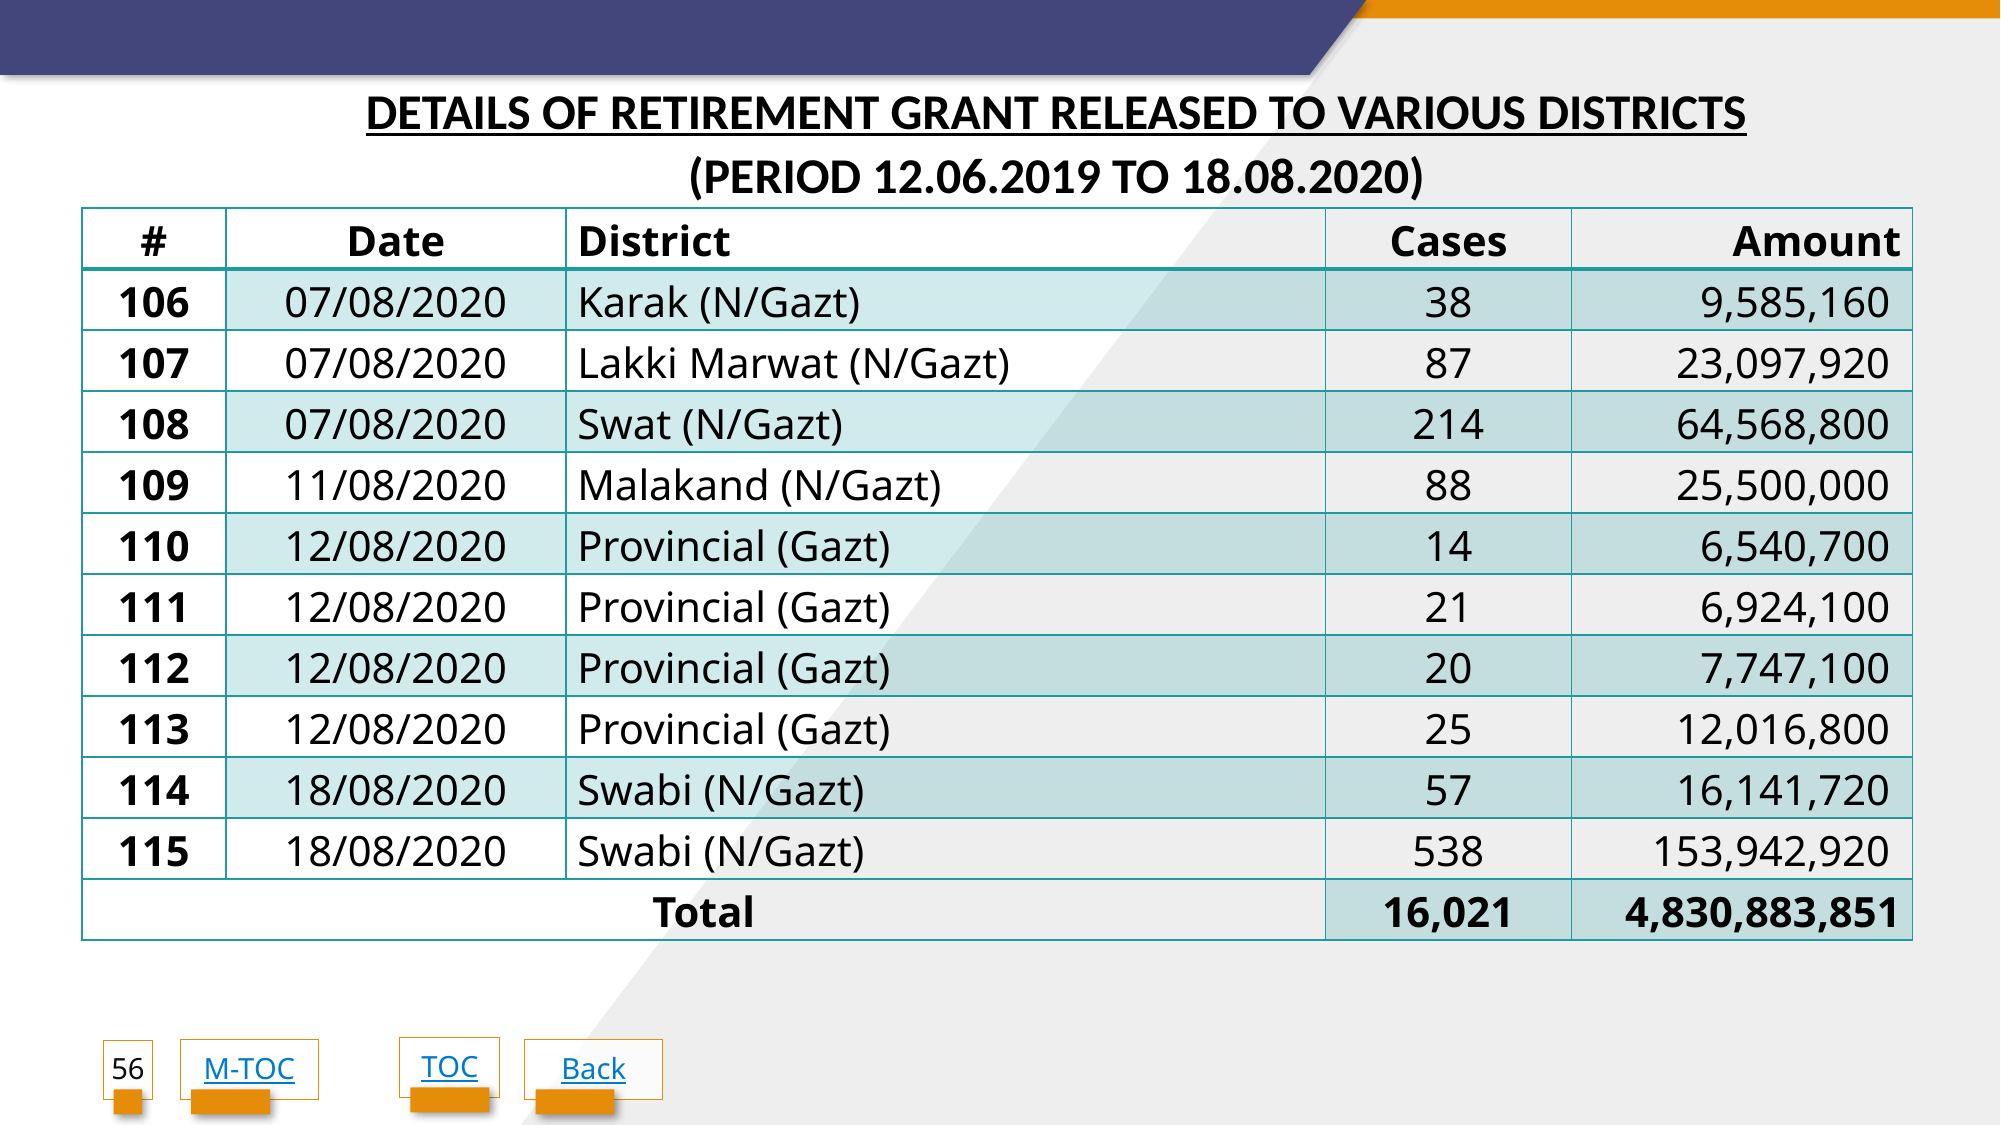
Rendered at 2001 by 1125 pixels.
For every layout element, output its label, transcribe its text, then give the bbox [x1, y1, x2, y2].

table_cell 11/08/2020 [227, 453, 565, 512]
table_cell 14 [1326, 514, 1571, 573]
table_cell 113 [83, 697, 225, 756]
table_cell 7,747,100 [1572, 636, 1912, 695]
slide_number 56 [103, 1040, 153, 1100]
text_box TOC [399, 1037, 500, 1098]
table_cell 07/08/2020 [227, 392, 565, 451]
table_cell Lakki Marwat (N/Gazt) [567, 331, 1325, 390]
text_box [113, 1089, 143, 1115]
table_header Amount [1572, 209, 1912, 267]
table_cell Swat (N/Gazt) [567, 392, 1325, 451]
table_header Date [227, 209, 565, 267]
table_cell 107 [83, 331, 225, 390]
table_cell 12/08/2020 [227, 636, 565, 695]
table_cell Swabi (N/Gazt) [567, 758, 1325, 817]
table_cell Swabi (N/Gazt) [567, 819, 1325, 878]
table_cell Provincial (Gazt) [567, 697, 1325, 756]
text_box Back [524, 1039, 663, 1100]
table_cell 25,500,000 [1572, 453, 1912, 512]
table_cell 214 [1326, 392, 1571, 451]
table_cell 23,097,920 [1572, 331, 1912, 390]
table_cell 4,830,883,851 [1572, 880, 1912, 939]
table_header District [567, 212, 1325, 267]
table_header # [83, 209, 225, 267]
table_cell Provincial (Gazt) [567, 514, 1325, 573]
table_cell 07/08/2020 [227, 331, 565, 390]
text_box M-TOC [180, 1039, 319, 1100]
table_cell 538 [1326, 819, 1571, 878]
table_cell 07/08/2020 [227, 271, 565, 329]
table_cell 110 [83, 514, 225, 573]
table_cell 12,016,800 [1572, 697, 1912, 756]
table_cell 87 [1326, 331, 1571, 390]
table_cell Karak (N/Gazt) [567, 271, 1325, 329]
table_cell 153,942,920 [1572, 819, 1912, 878]
table_cell 109 [83, 453, 225, 512]
table_cell 106 [83, 271, 225, 329]
table_cell 20 [1326, 636, 1571, 695]
table_cell 18/08/2020 [227, 819, 565, 878]
table_cell 12/08/2020 [227, 575, 565, 634]
table_cell 18/08/2020 [227, 758, 565, 817]
table_cell Malakand (N/Gazt) [567, 453, 1325, 512]
text_box [535, 1089, 615, 1115]
table_cell 6,924,100 [1572, 575, 1912, 634]
table_cell 38 [1326, 271, 1571, 329]
table_cell 57 [1326, 758, 1571, 817]
table_cell 114 [83, 758, 225, 817]
table_cell 88 [1326, 453, 1571, 512]
table_cell 64,568,800 [1572, 392, 1912, 451]
table_cell 21 [1326, 575, 1571, 634]
table_cell 9,585,160 [1572, 271, 1912, 329]
table_cell 115 [83, 819, 225, 878]
text_box [410, 1087, 490, 1113]
table_cell 6,540,700 [1572, 514, 1912, 573]
table_cell 16,021 [1326, 880, 1571, 939]
table_cell 12/08/2020 [227, 514, 565, 573]
table_cell Total [83, 880, 1325, 939]
text_box DETAILS OF RETIREMENT GRANT RELEASED TO VARIOUS DISTRICTS (PERIOD 12.06.2019 TO 18.08.2020) [350, 67, 1763, 212]
table_cell 12/08/2020 [227, 697, 565, 756]
table_cell 112 [83, 636, 225, 695]
table_cell Provincial (Gazt) [567, 575, 1325, 634]
table_header Cases [1326, 212, 1571, 267]
table_cell 16,141,720 [1572, 758, 1912, 817]
text_box [191, 1089, 271, 1115]
table_cell 25 [1326, 697, 1571, 756]
table_cell 108 [83, 392, 225, 451]
table_cell 111 [83, 575, 225, 634]
table_cell Provincial (Gazt) [567, 636, 1325, 695]
